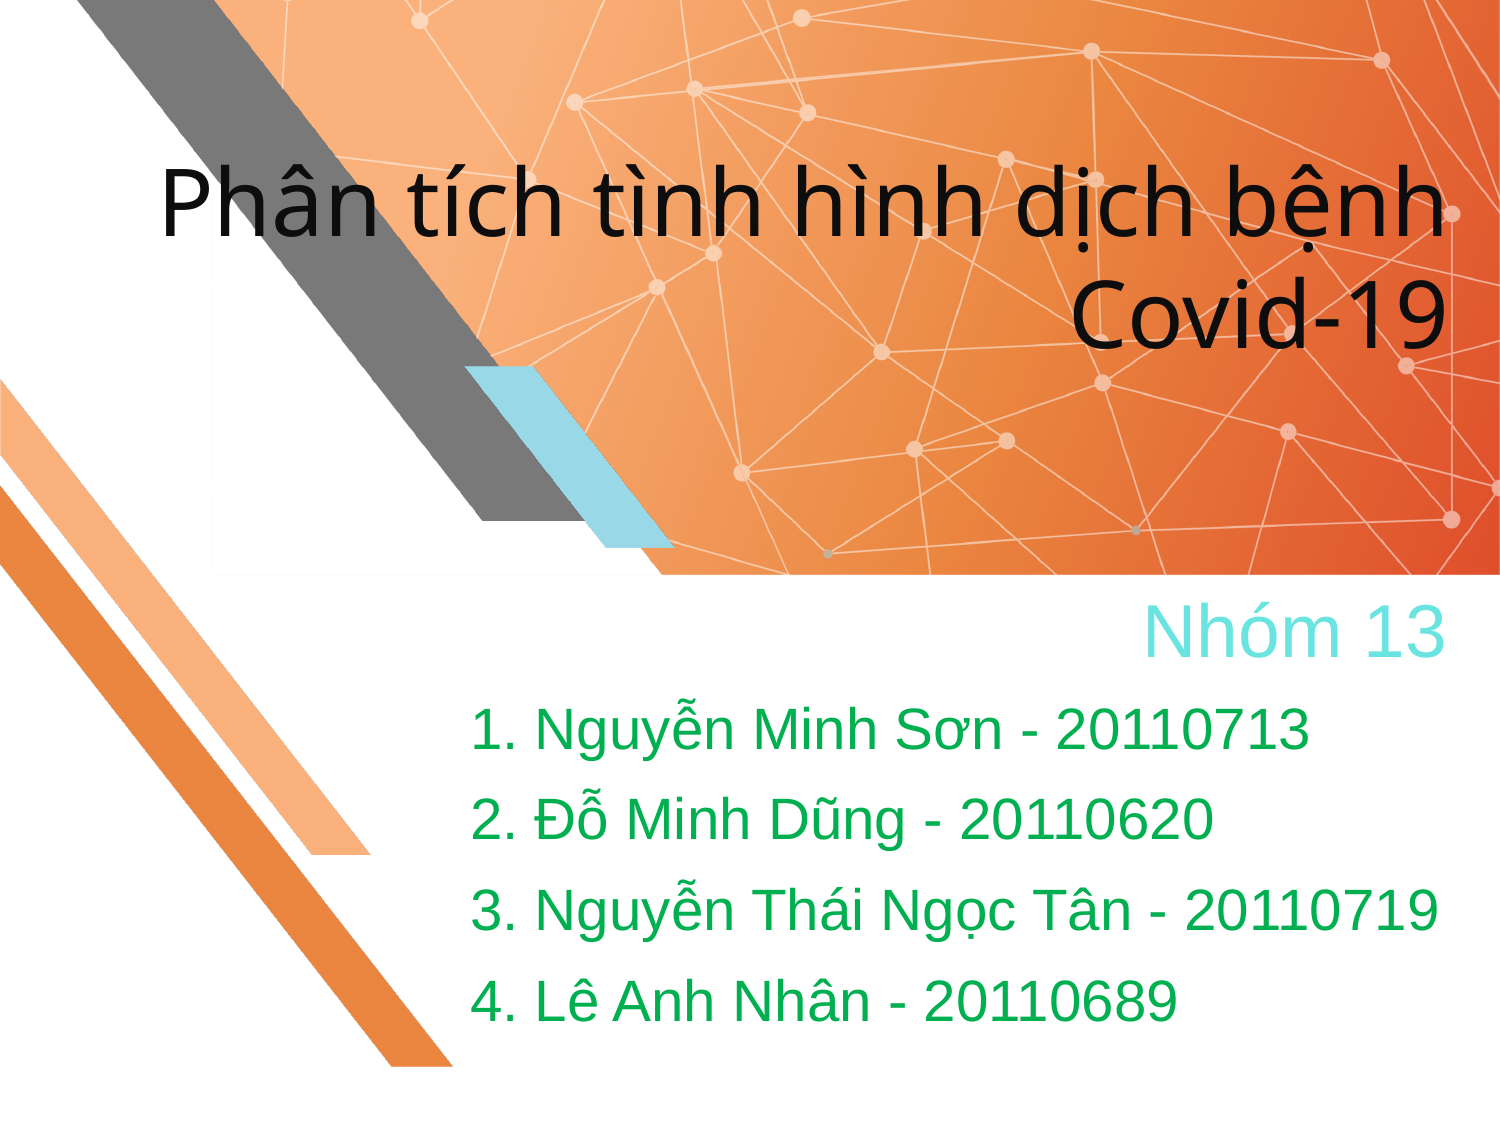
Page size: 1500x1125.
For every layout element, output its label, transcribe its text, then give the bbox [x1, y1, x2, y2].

text_box Nhóm 13 [1127, 574, 1463, 680]
text_box Phân tích tình hình dịch bệnh Covid-19 [12, 118, 1450, 375]
picture [0, 0, 1500, 1067]
text_box 1. Nguyễn Minh Sơn - 20110713 2. Đỗ Minh Dũng - 20110620 3. Nguyễn Thái Ngọc Tân - 20110719 4. Lê Anh Nhân - 20110689 [438, 683, 1475, 1075]
